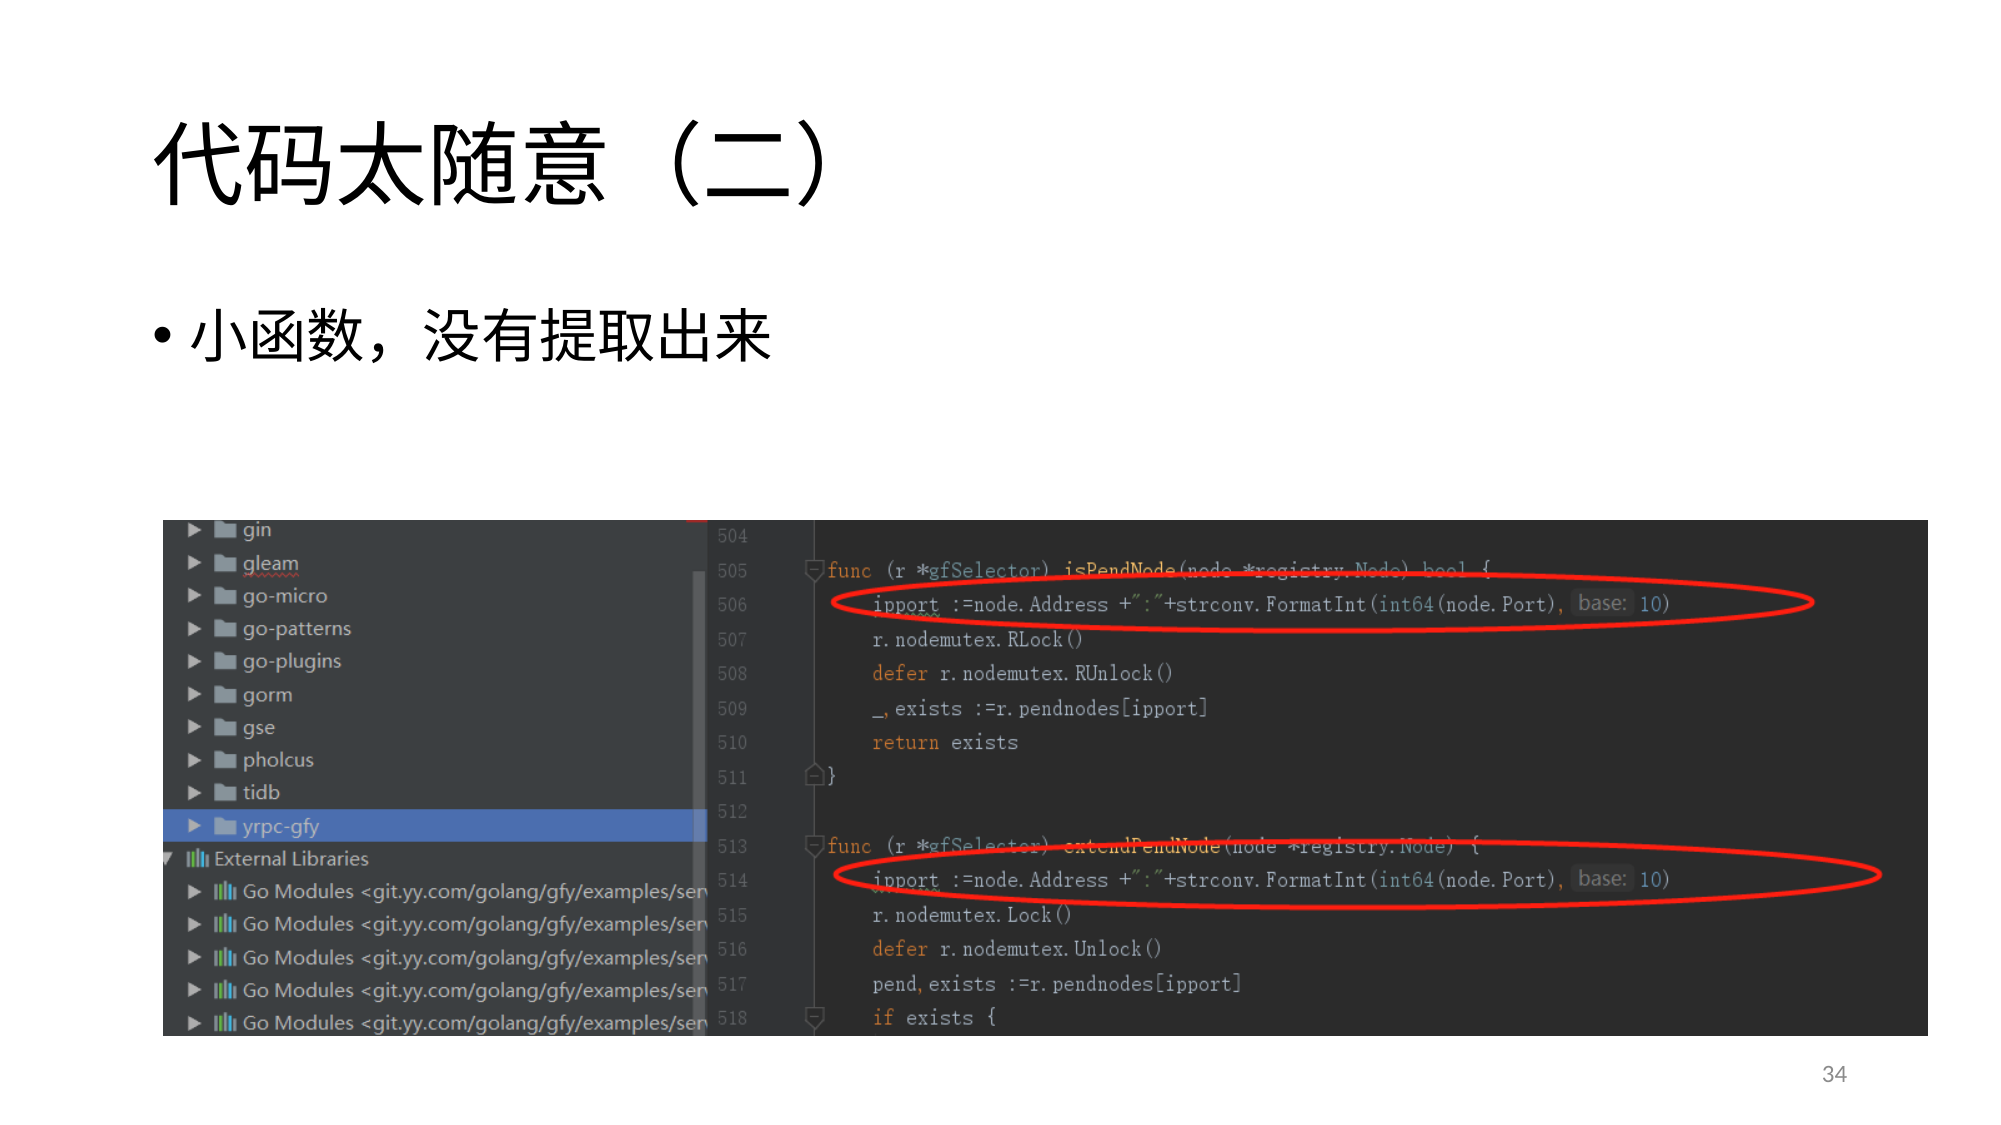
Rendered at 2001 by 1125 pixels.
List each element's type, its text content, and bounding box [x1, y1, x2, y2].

title 代码太随意（二） [137, 59, 1863, 278]
list 小函数，没有提取出来 [137, 299, 1863, 1014]
picture [163, 520, 1928, 1036]
slide_number 34 [1412, 1042, 1863, 1103]
